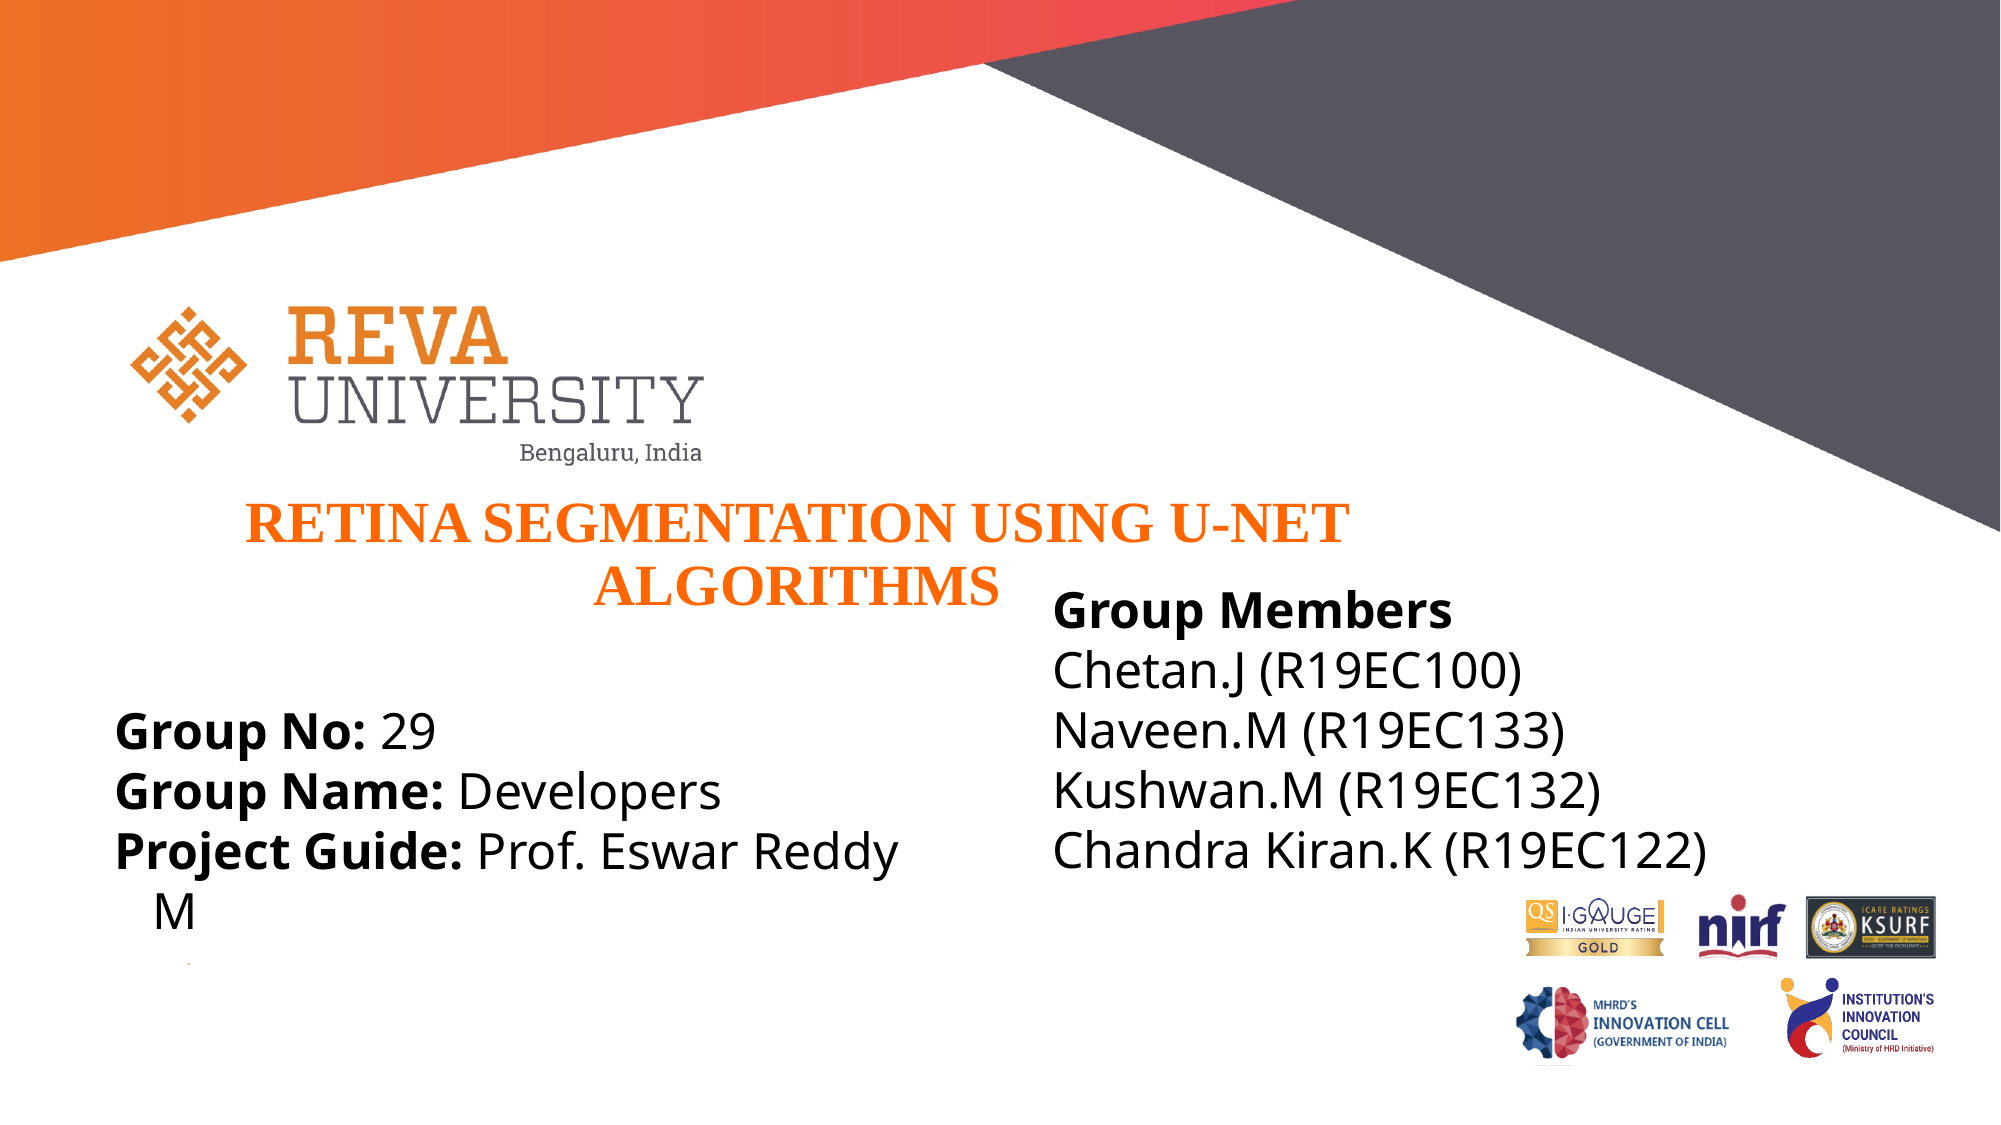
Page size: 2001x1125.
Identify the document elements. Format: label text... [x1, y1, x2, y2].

title RETINA SEGMENTATION USING U-NET ALGORITHMS [106, 500, 1489, 681]
text_box Group No: 29 Group Name: Developers Project Guide: Prof. Eswar Reddy M [99, 662, 925, 947]
text_box Group Members Chetan.J (R19EC100) Naveen.M (R19EC133) Kushwan.M (R19EC132) Chandra Kiran.K (R19EC122) [1037, 571, 1775, 886]
picture [0, 0, 2001, 1125]
